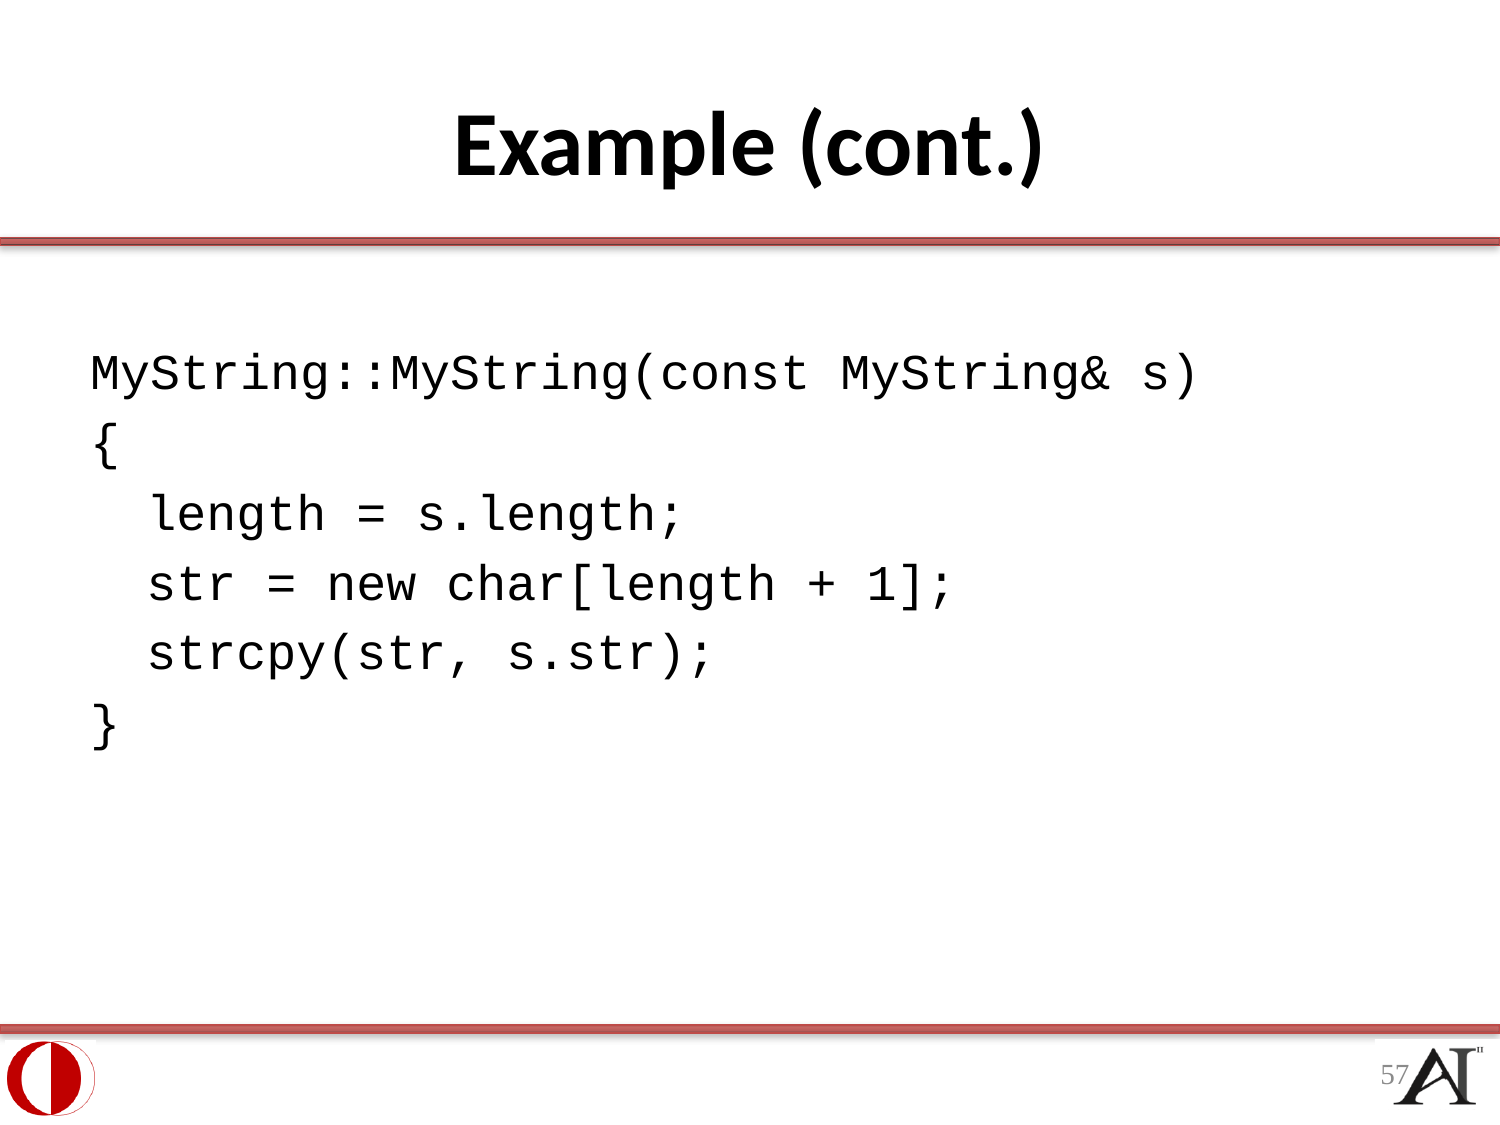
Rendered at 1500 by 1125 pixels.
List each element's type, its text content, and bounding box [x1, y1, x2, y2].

slide_number 57 [1074, 1042, 1425, 1103]
picture [1374, 1039, 1500, 1110]
picture [5, 1040, 96, 1116]
list MyString::MyString(const MyString& s) { length = s.length; str = new char[length + 1]; strcpy(str, s.str); } [75, 262, 1425, 1005]
title Example (cont.) [75, 45, 1425, 233]
